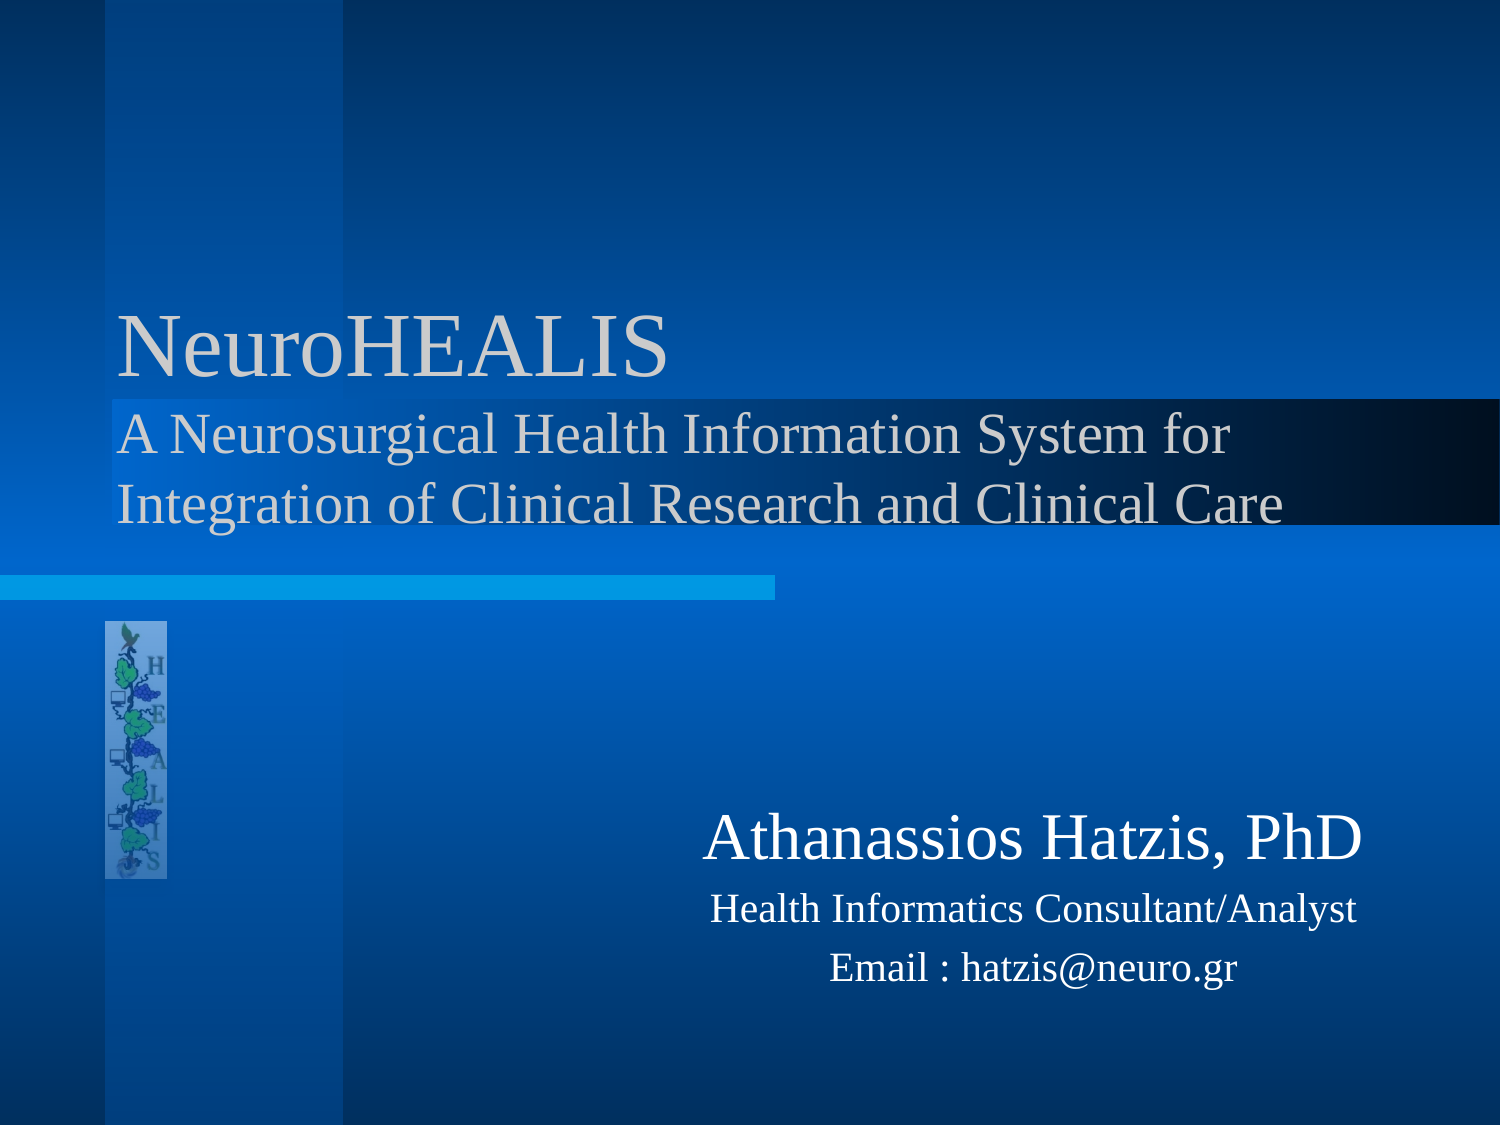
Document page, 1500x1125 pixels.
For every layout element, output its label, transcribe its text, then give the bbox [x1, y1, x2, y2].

title NeuroHEALIS A Neurosurgical Health Information System for Integration of Clinical Research and Clinical Care [101, 316, 1377, 505]
subtitle Athanassios Hatzis, PhD Health Informatics Consultant/Analyst Email : hatzis@neuro.gr [679, 784, 1388, 1020]
